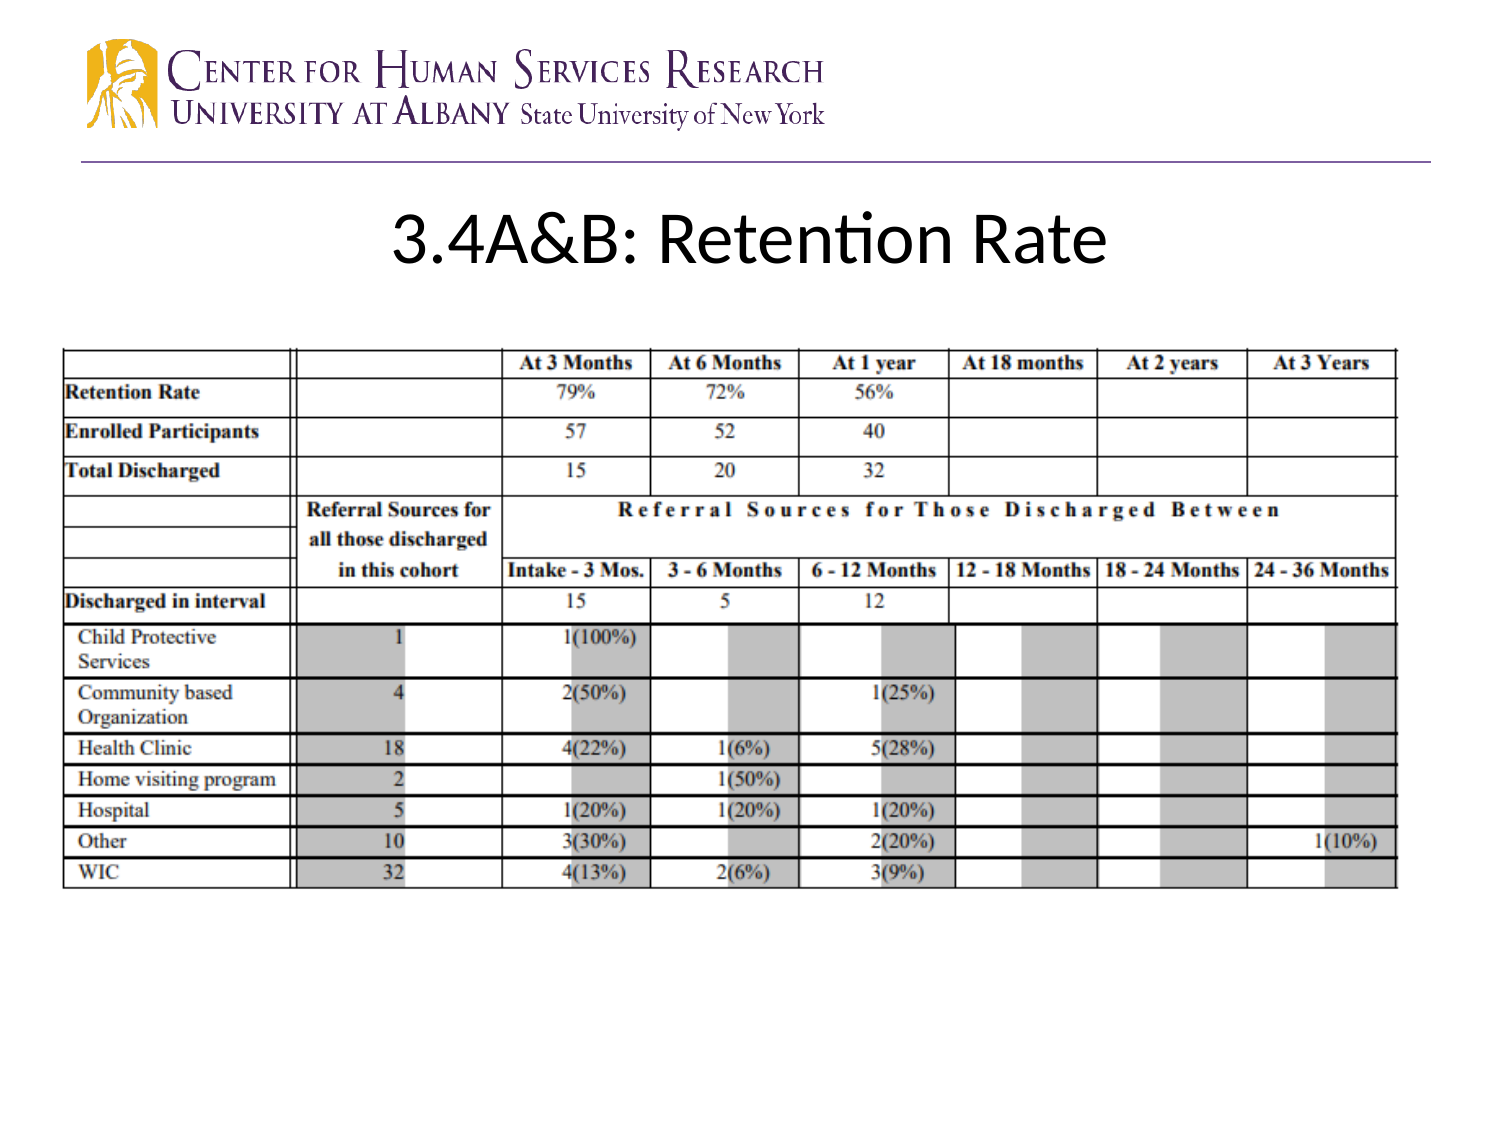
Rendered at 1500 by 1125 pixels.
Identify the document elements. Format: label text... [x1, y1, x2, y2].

picture [49, 337, 1431, 907]
text_box 3.4A&B: Retention Rate [74, 157, 1425, 310]
picture [87, 37, 826, 135]
